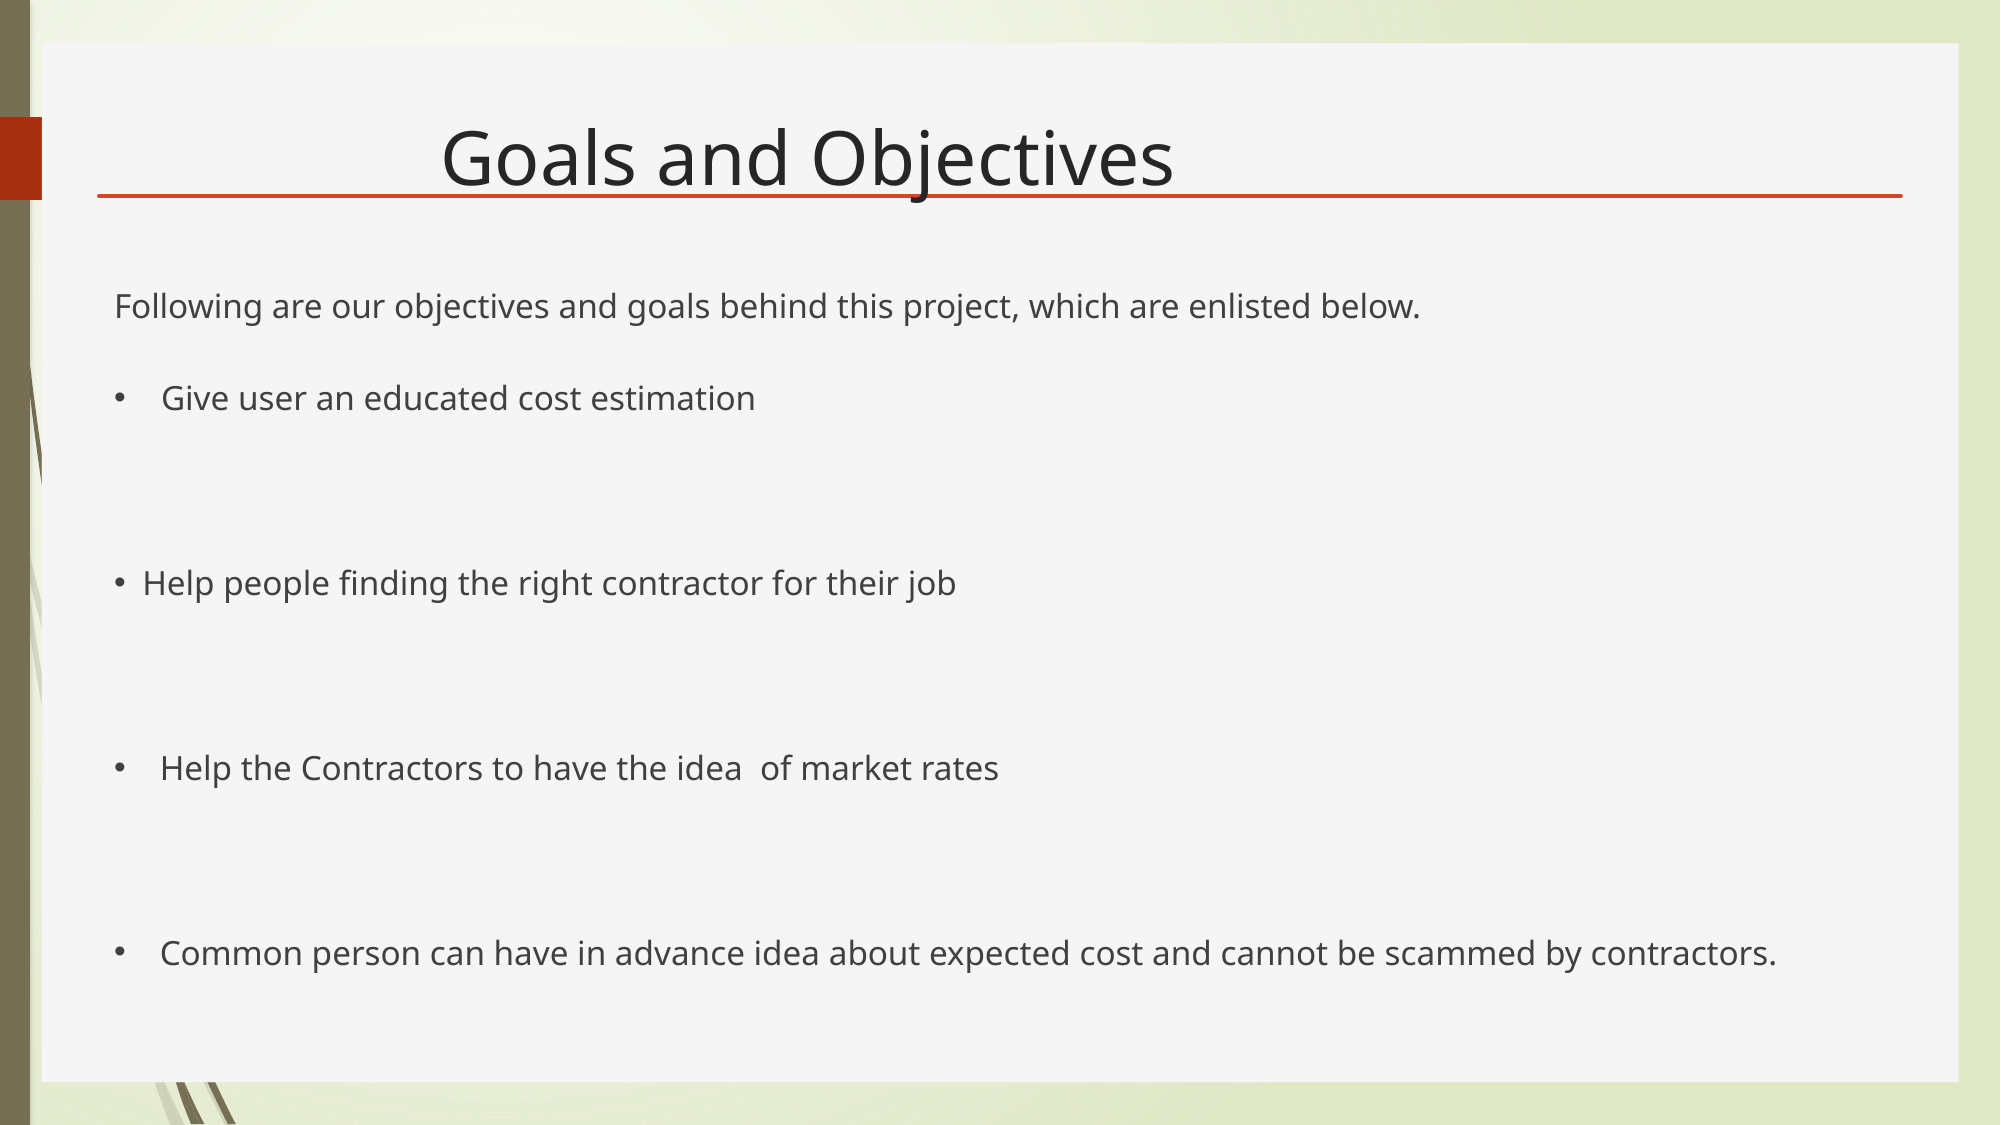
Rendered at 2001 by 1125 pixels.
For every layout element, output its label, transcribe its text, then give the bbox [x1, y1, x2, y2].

title Goals and Objectives [425, 102, 1888, 237]
text_box Following are our objectives and goals behind this project, which are enlisted below. Give user an educated cost estimation Help people finding the right contractor for their job Help the Contractors to have the idea of market rates Common person can have in advance idea about expected cost and cannot be scammed by contractors. [99, 237, 1901, 1029]
